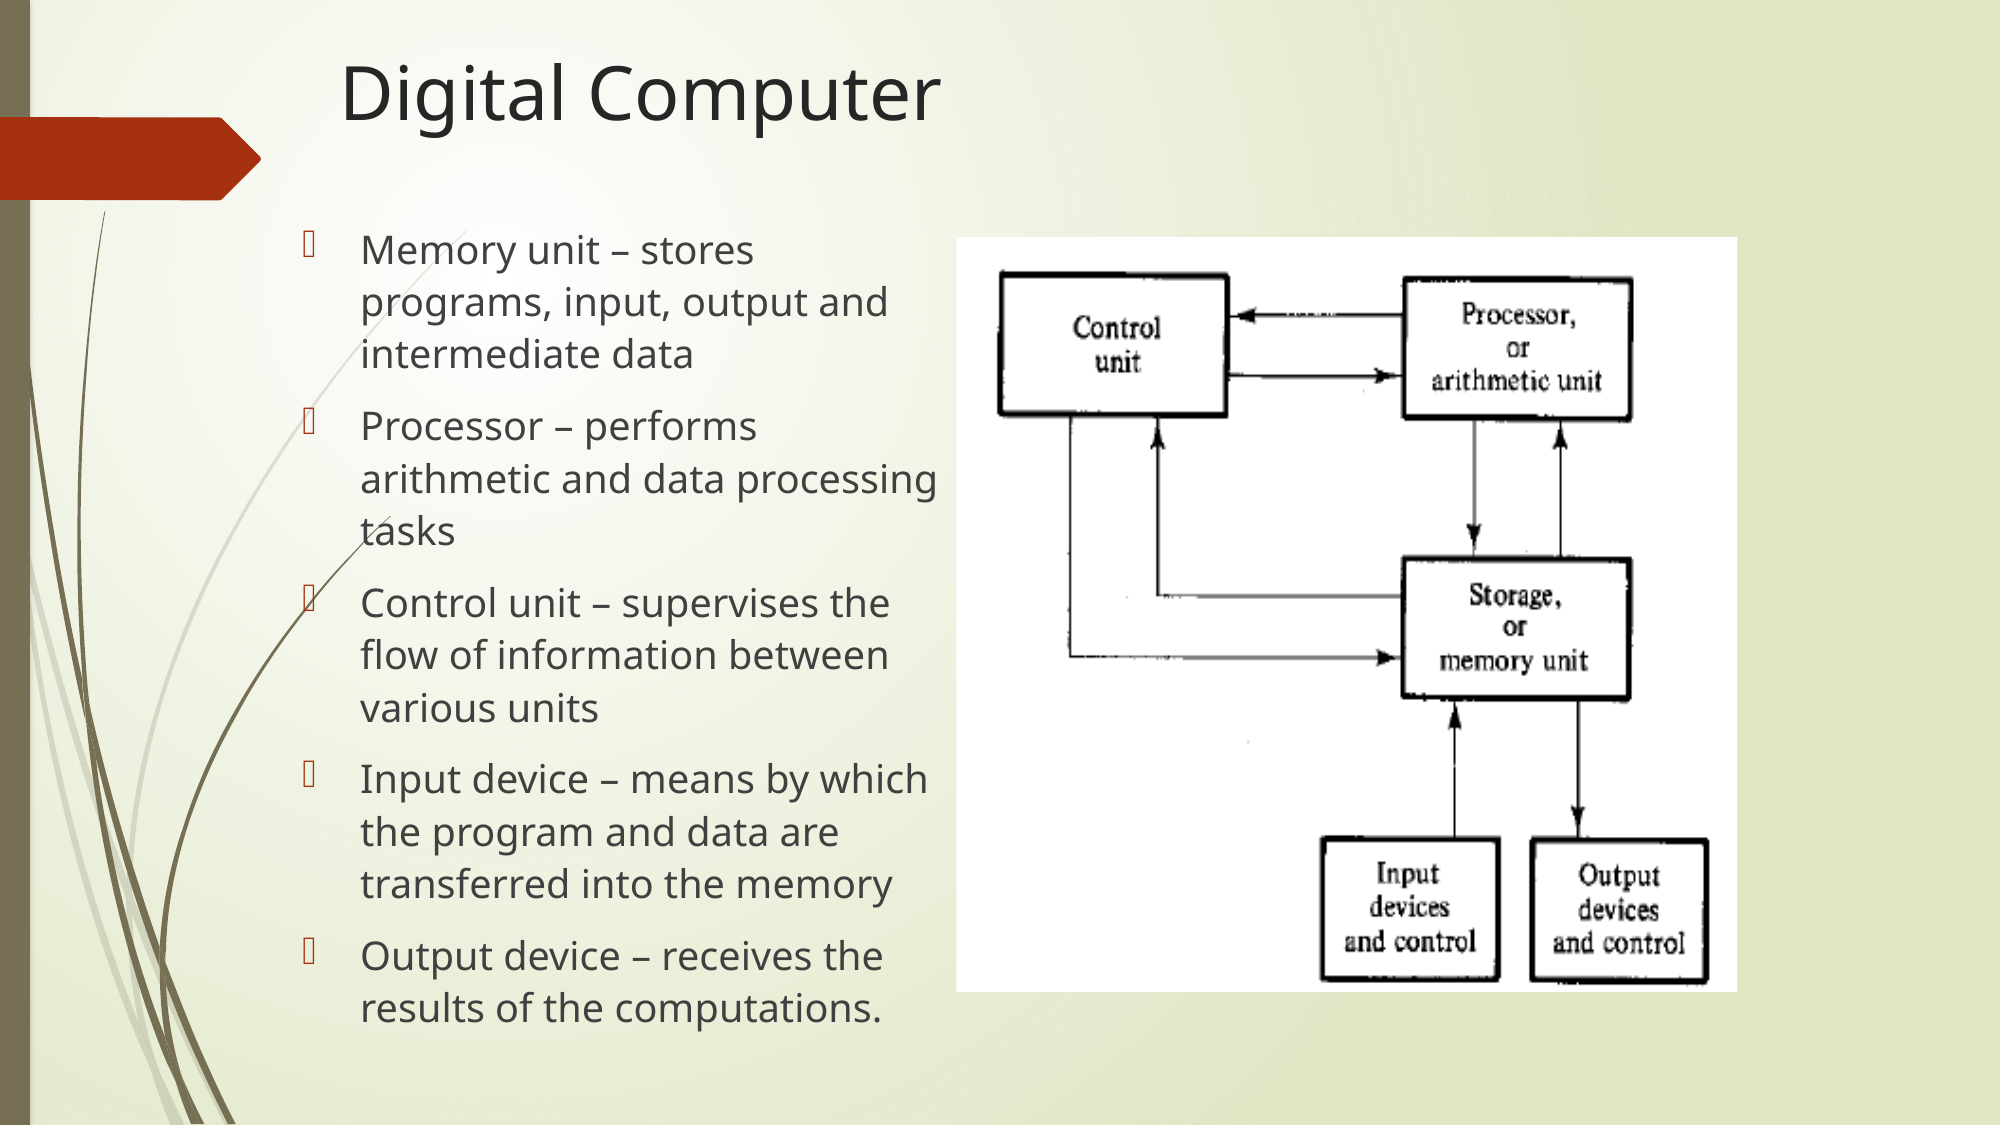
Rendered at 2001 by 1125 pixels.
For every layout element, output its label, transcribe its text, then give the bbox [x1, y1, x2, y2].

picture [956, 237, 1738, 992]
list Memory unit – stores programs, input, output and intermediate data Processor – performs arithmetic and data processing tasks Control unit – supervises the flow of information between various units Input device – means by which the program and data are transferred into the memory Output device – receives the results of the computations. [287, 212, 963, 1050]
title Digital Computer [324, 37, 1675, 168]
